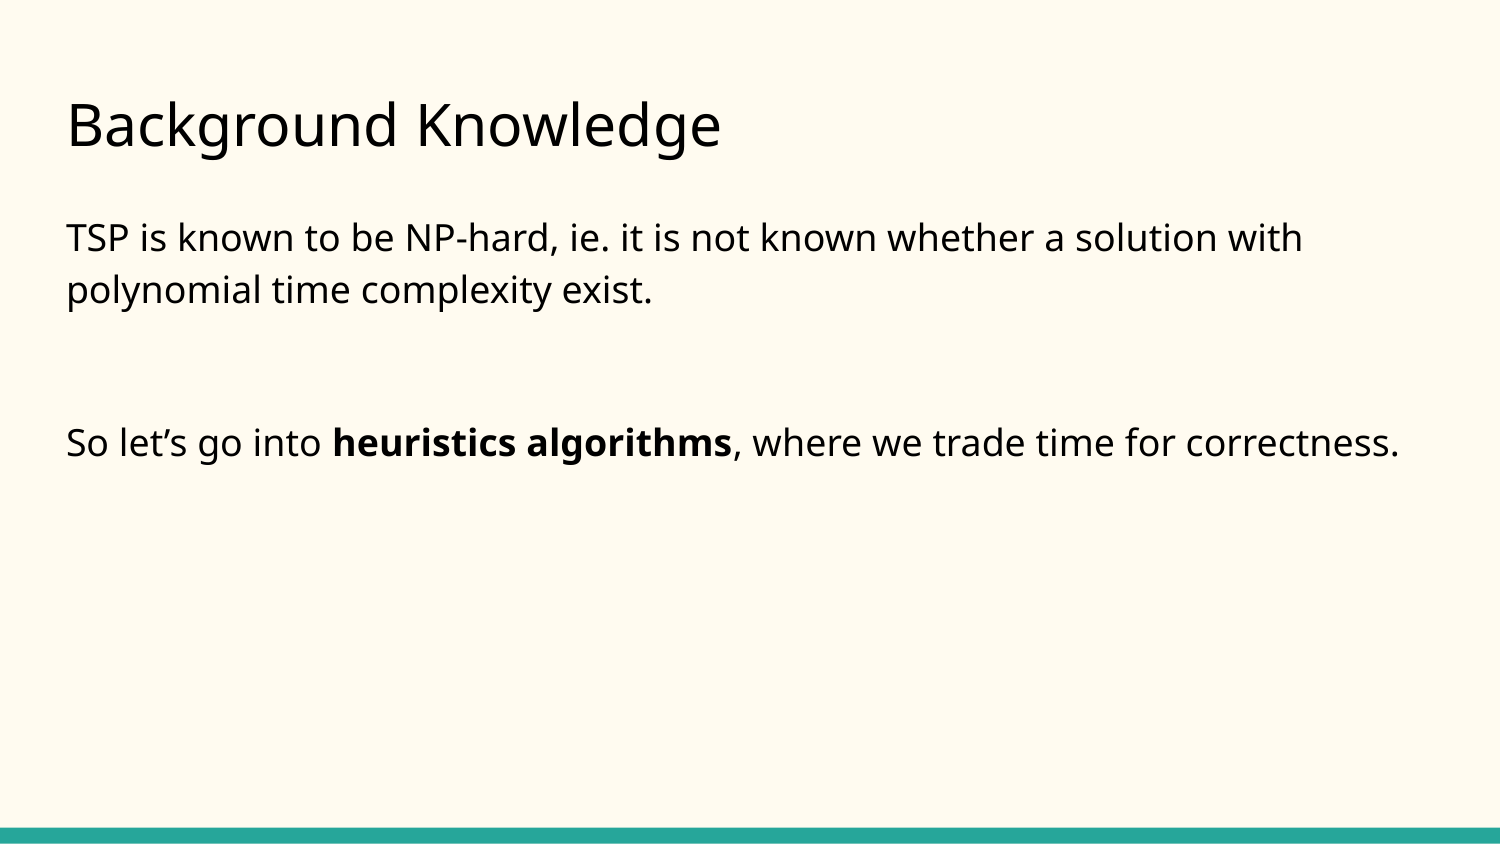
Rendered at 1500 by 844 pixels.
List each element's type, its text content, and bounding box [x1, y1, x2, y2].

title Background Knowledge [51, 72, 1449, 174]
list TSP is known to be NP-hard, ie. it is not known whether a solution with polynomial time complexity exist. So let’s go into heuristics algorithms, where we trade time for correctness. [51, 192, 1449, 750]
